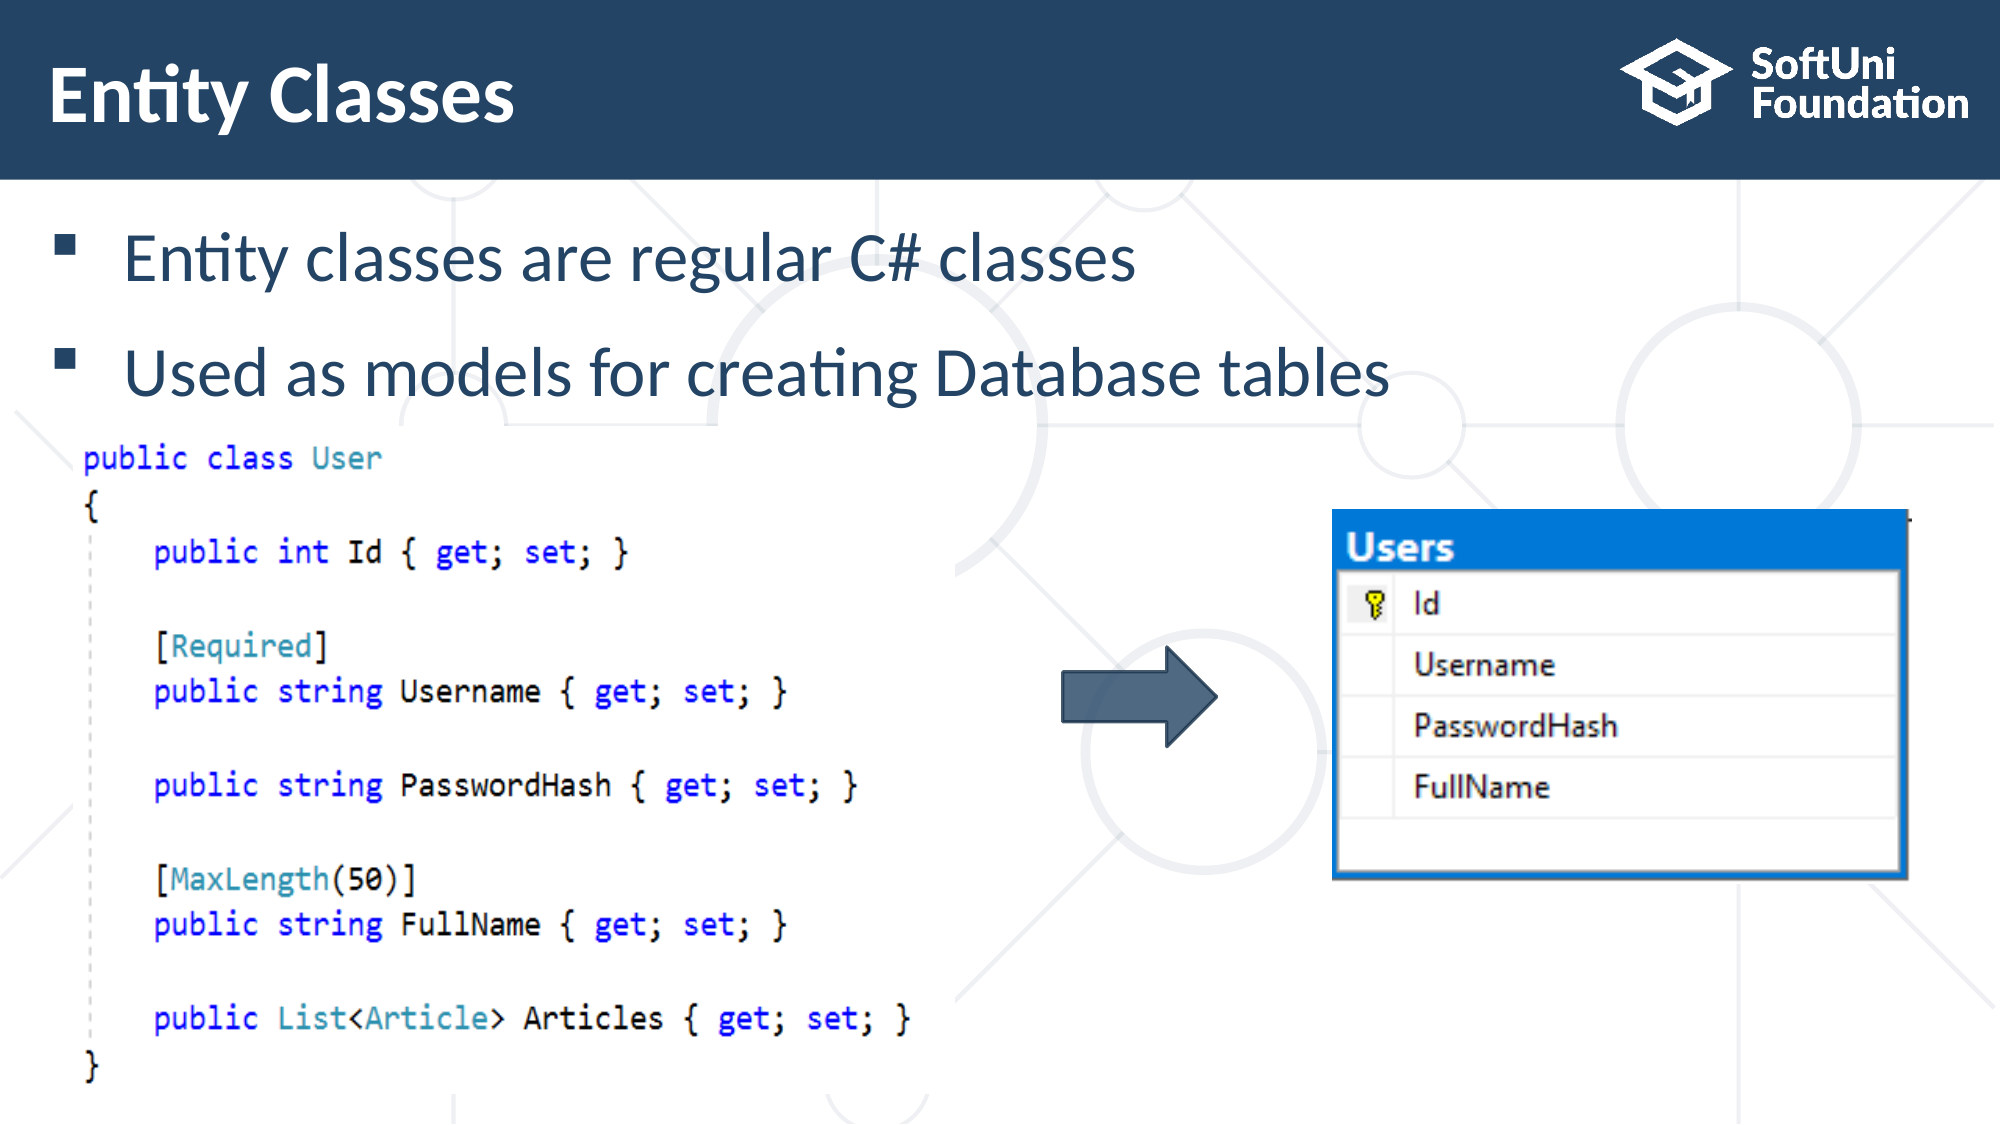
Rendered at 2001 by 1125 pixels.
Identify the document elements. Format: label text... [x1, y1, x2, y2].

title Entity Classes [31, 16, 1591, 162]
picture [73, 425, 955, 1095]
list Entity classes are regular C# classes Used as models for creating Database tables [31, 200, 1970, 1055]
picture [1619, 38, 1968, 126]
text_box [1060, 644, 1219, 749]
picture [1332, 509, 1912, 885]
